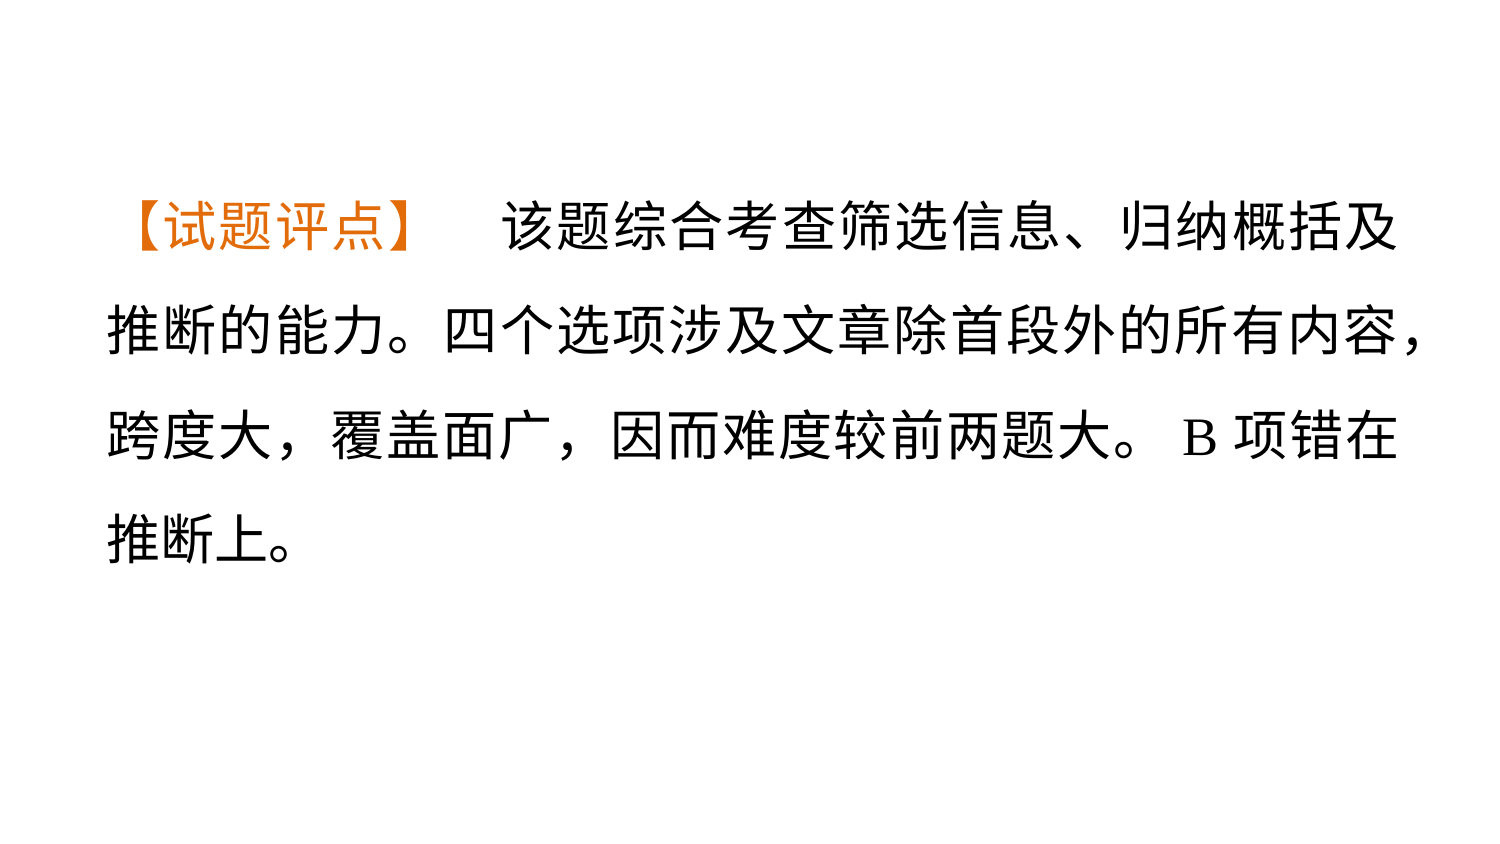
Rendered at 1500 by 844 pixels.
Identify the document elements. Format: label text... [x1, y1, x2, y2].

text_box 【试题评点】 该题综合考查筛选信息、归纳概括及推断的能力。四个选项涉及文章除首段外的所有内容，跨度大，覆盖面广，因而难度较前两题大。B项错在推断上。 [91, 145, 1415, 578]
